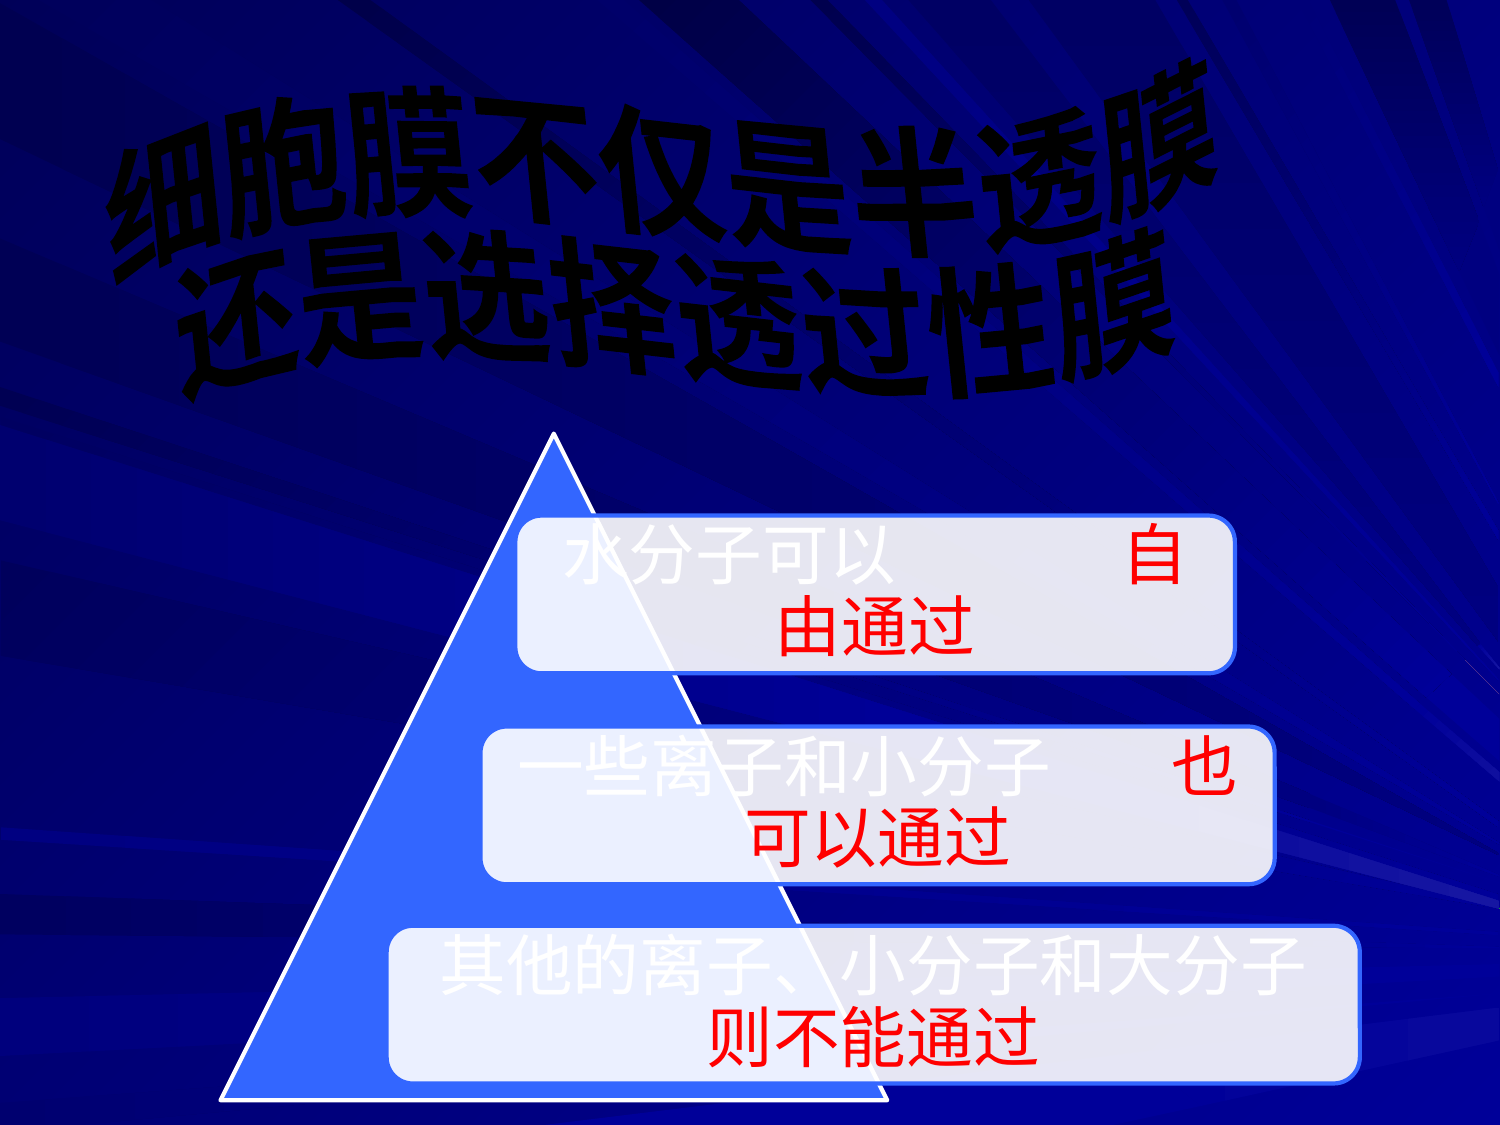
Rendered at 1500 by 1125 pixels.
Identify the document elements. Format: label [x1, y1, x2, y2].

text_box [152, 433, 1419, 1101]
